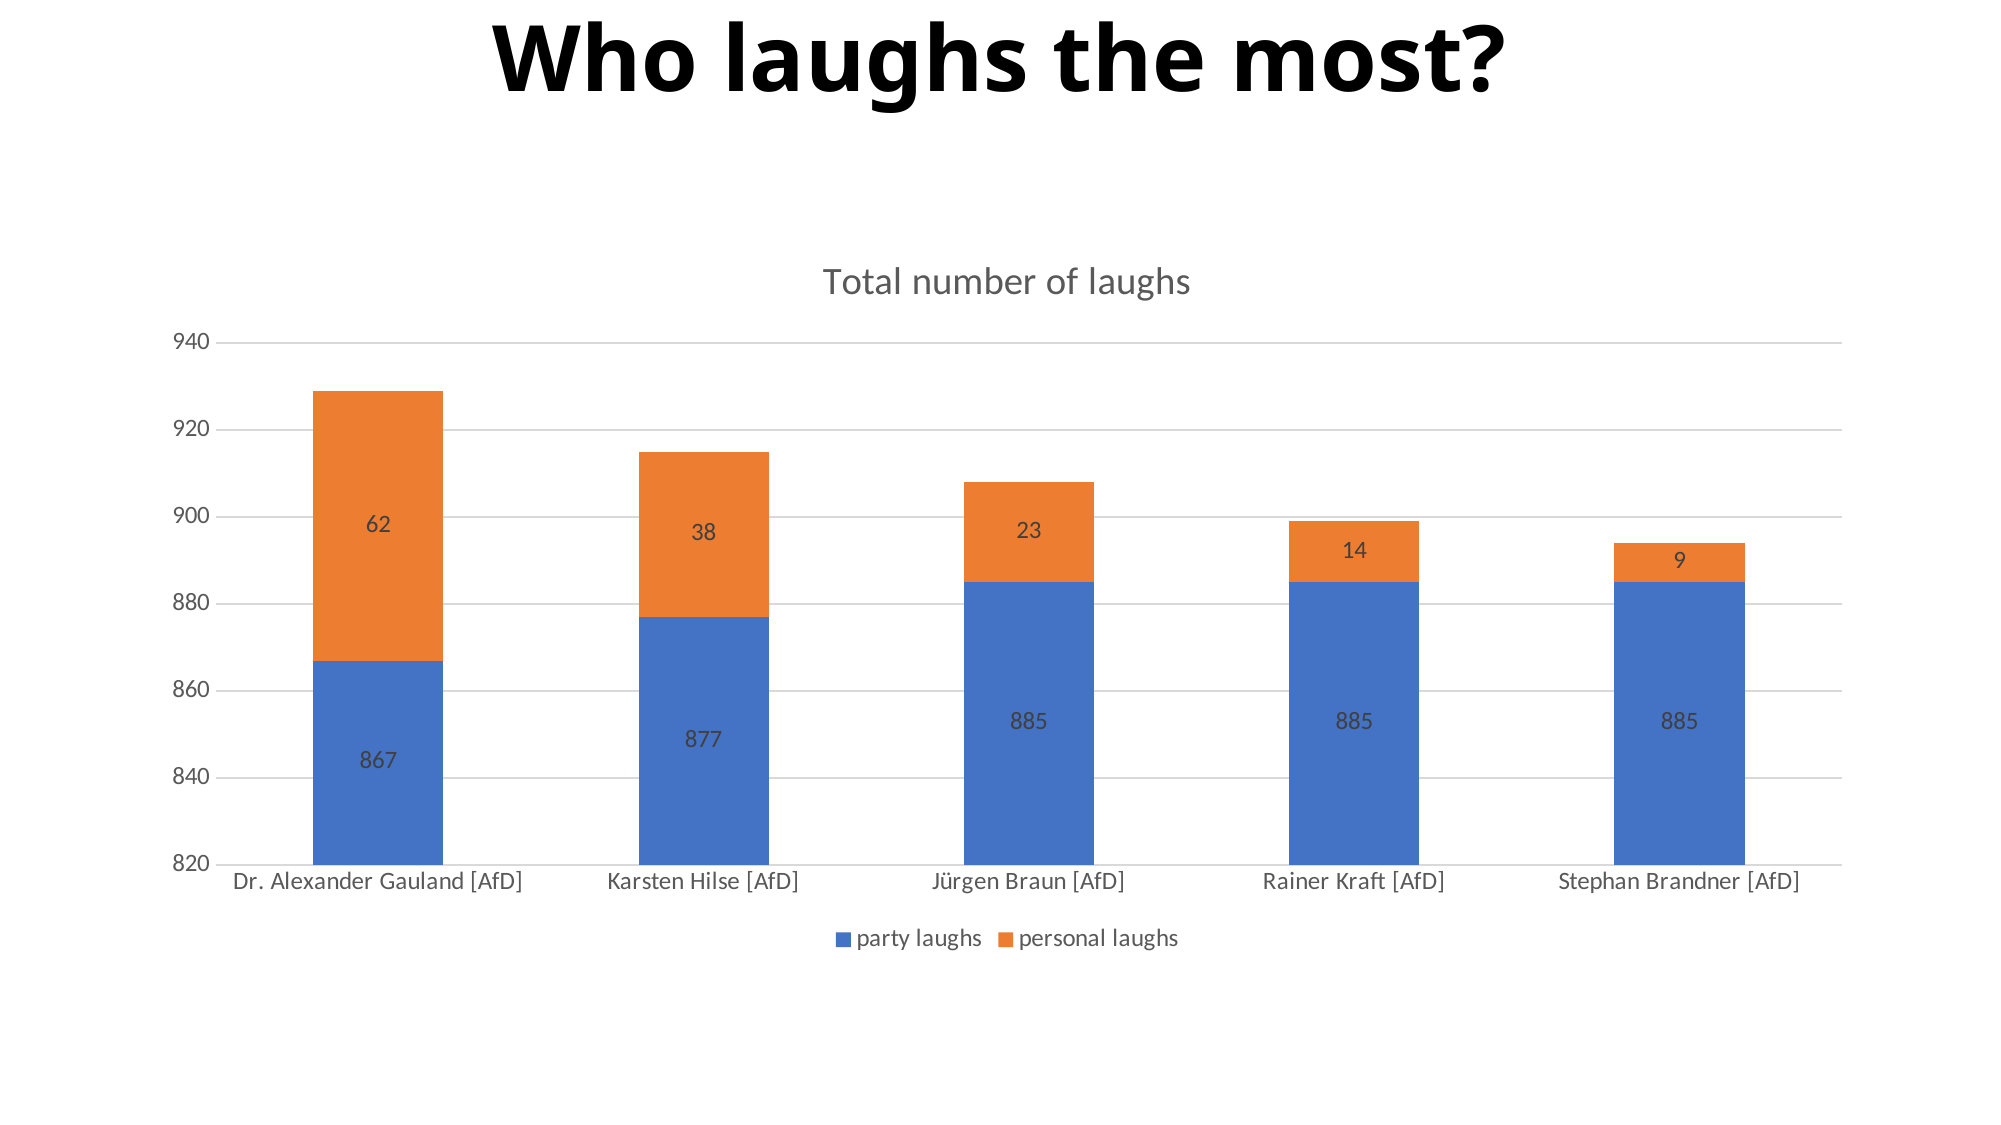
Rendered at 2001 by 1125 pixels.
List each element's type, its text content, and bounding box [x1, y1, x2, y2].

chart [137, 231, 1878, 959]
title Who laughs the most? [0, 2, 2000, 121]
